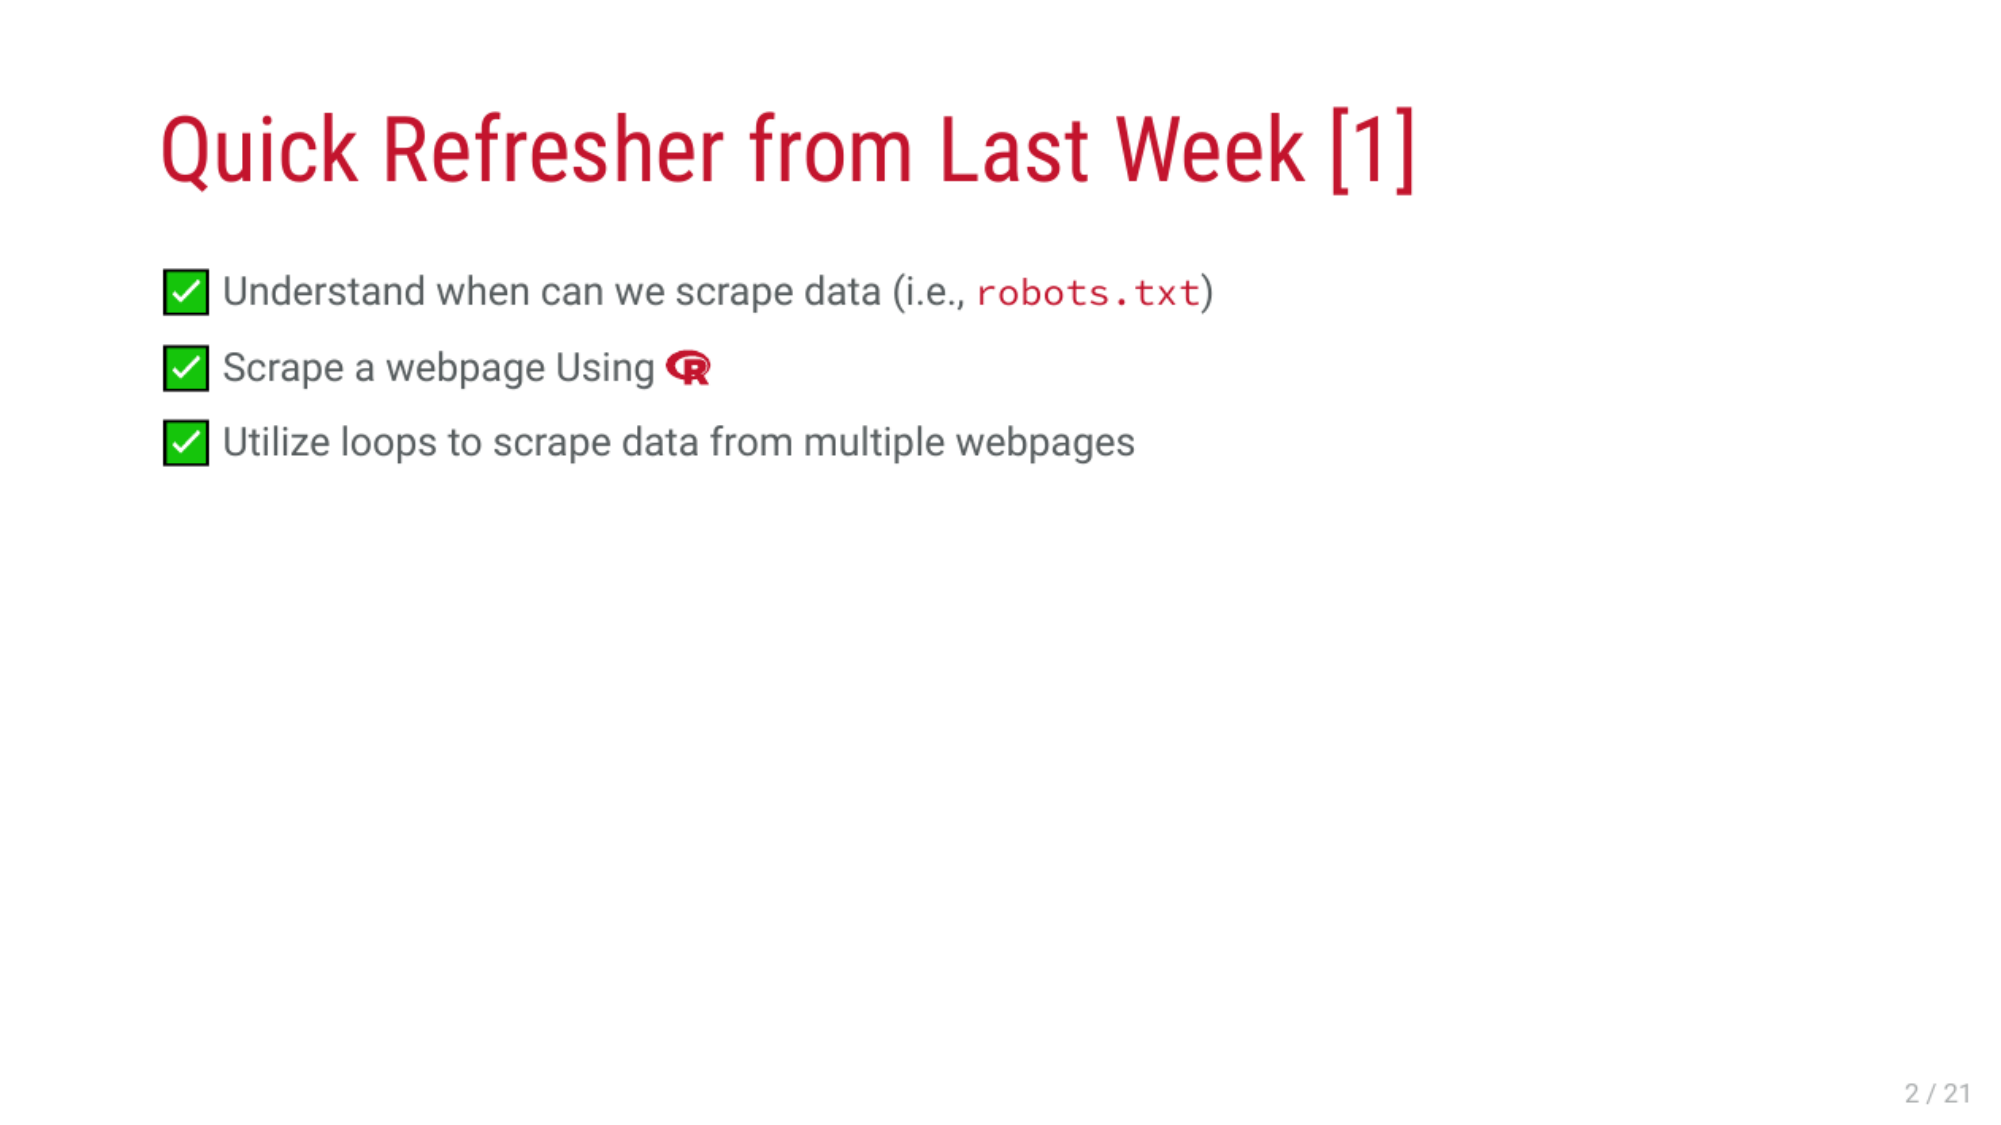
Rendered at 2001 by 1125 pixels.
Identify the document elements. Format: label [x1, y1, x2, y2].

list [0, 0, 2000, 1125]
